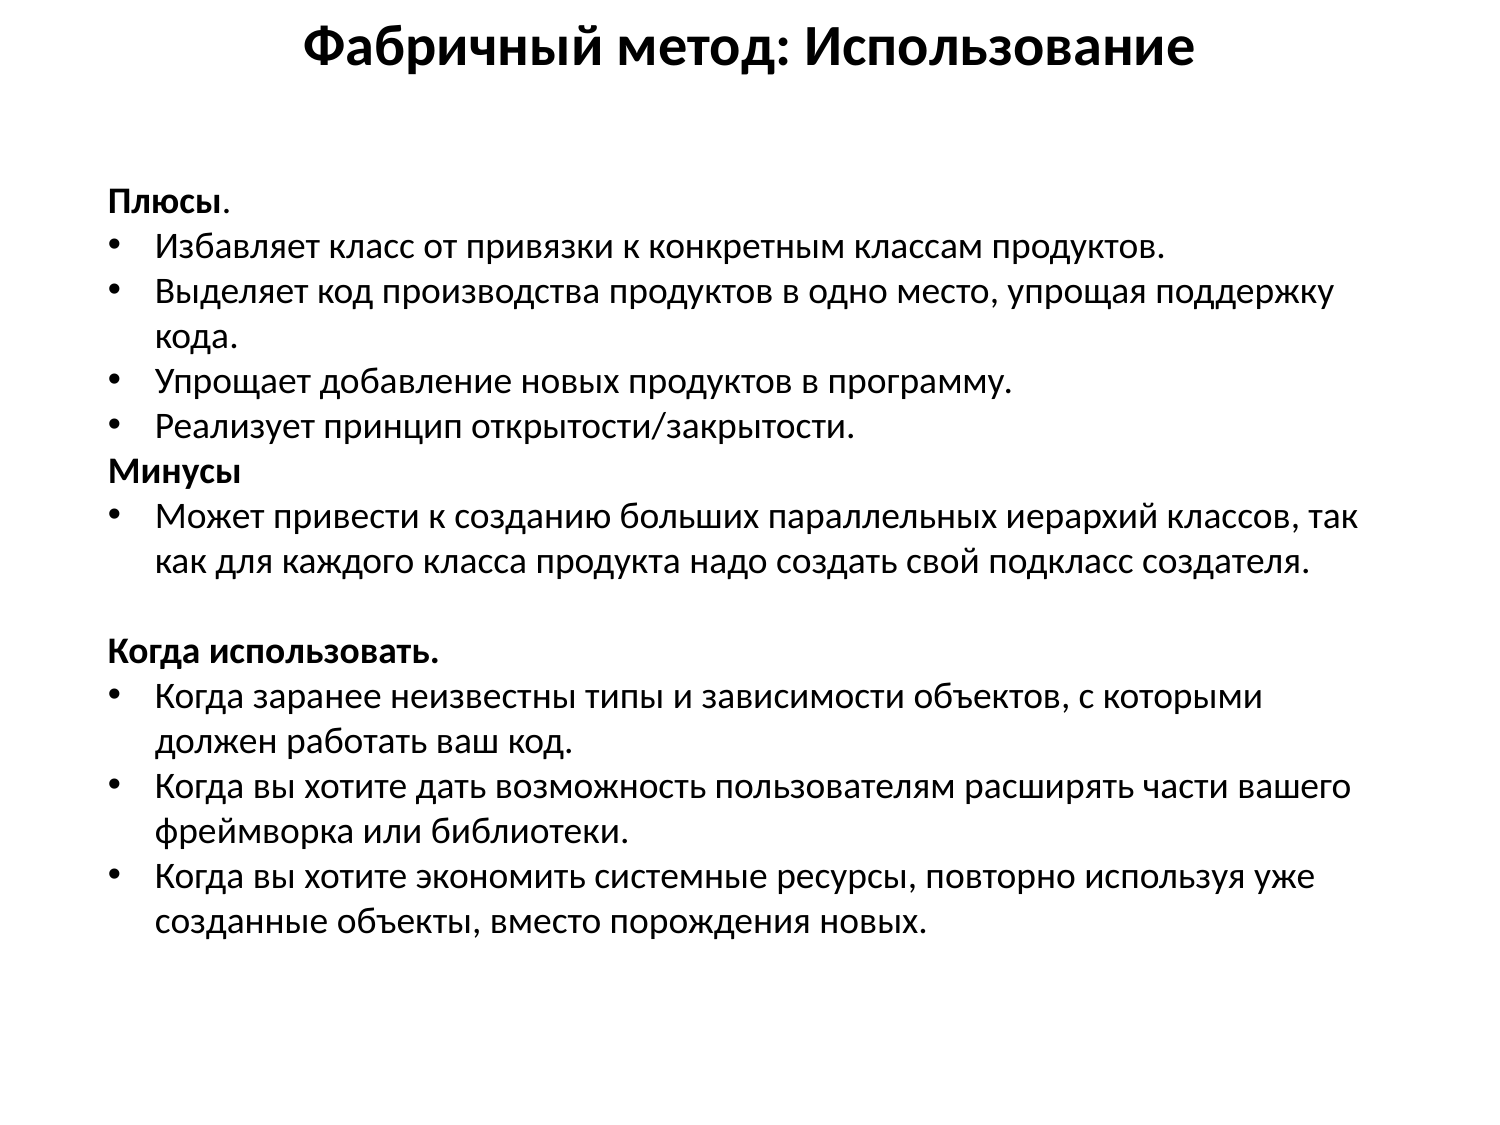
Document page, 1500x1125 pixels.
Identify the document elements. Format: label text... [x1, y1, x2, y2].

text_box Плюсы. Избавляет класс от привязки к конкретным классам продуктов. Выделяет код производства продуктов в одно место, упрощая поддержку кода. Упрощает добавление новых продуктов в программу. Реализует принцип открытости/закрытости. Минусы Может привести к созданию больших параллельных иерархий классов, так как для каждого класса продукта надо создать свой подкласс создателя. Когда использовать. Когда заранее неизвестны типы и зависимости объектов, с которыми должен работать ваш код. Когда вы хотите дать возможность пользователям расширять части вашего фреймворка или библиотеки. Когда вы хотите экономить системные ресурсы, повторно используя уже созданные объекты, вместо порождения новых. [93, 168, 1407, 949]
text_box Фабричный метод: Использование [289, 0, 1211, 85]
